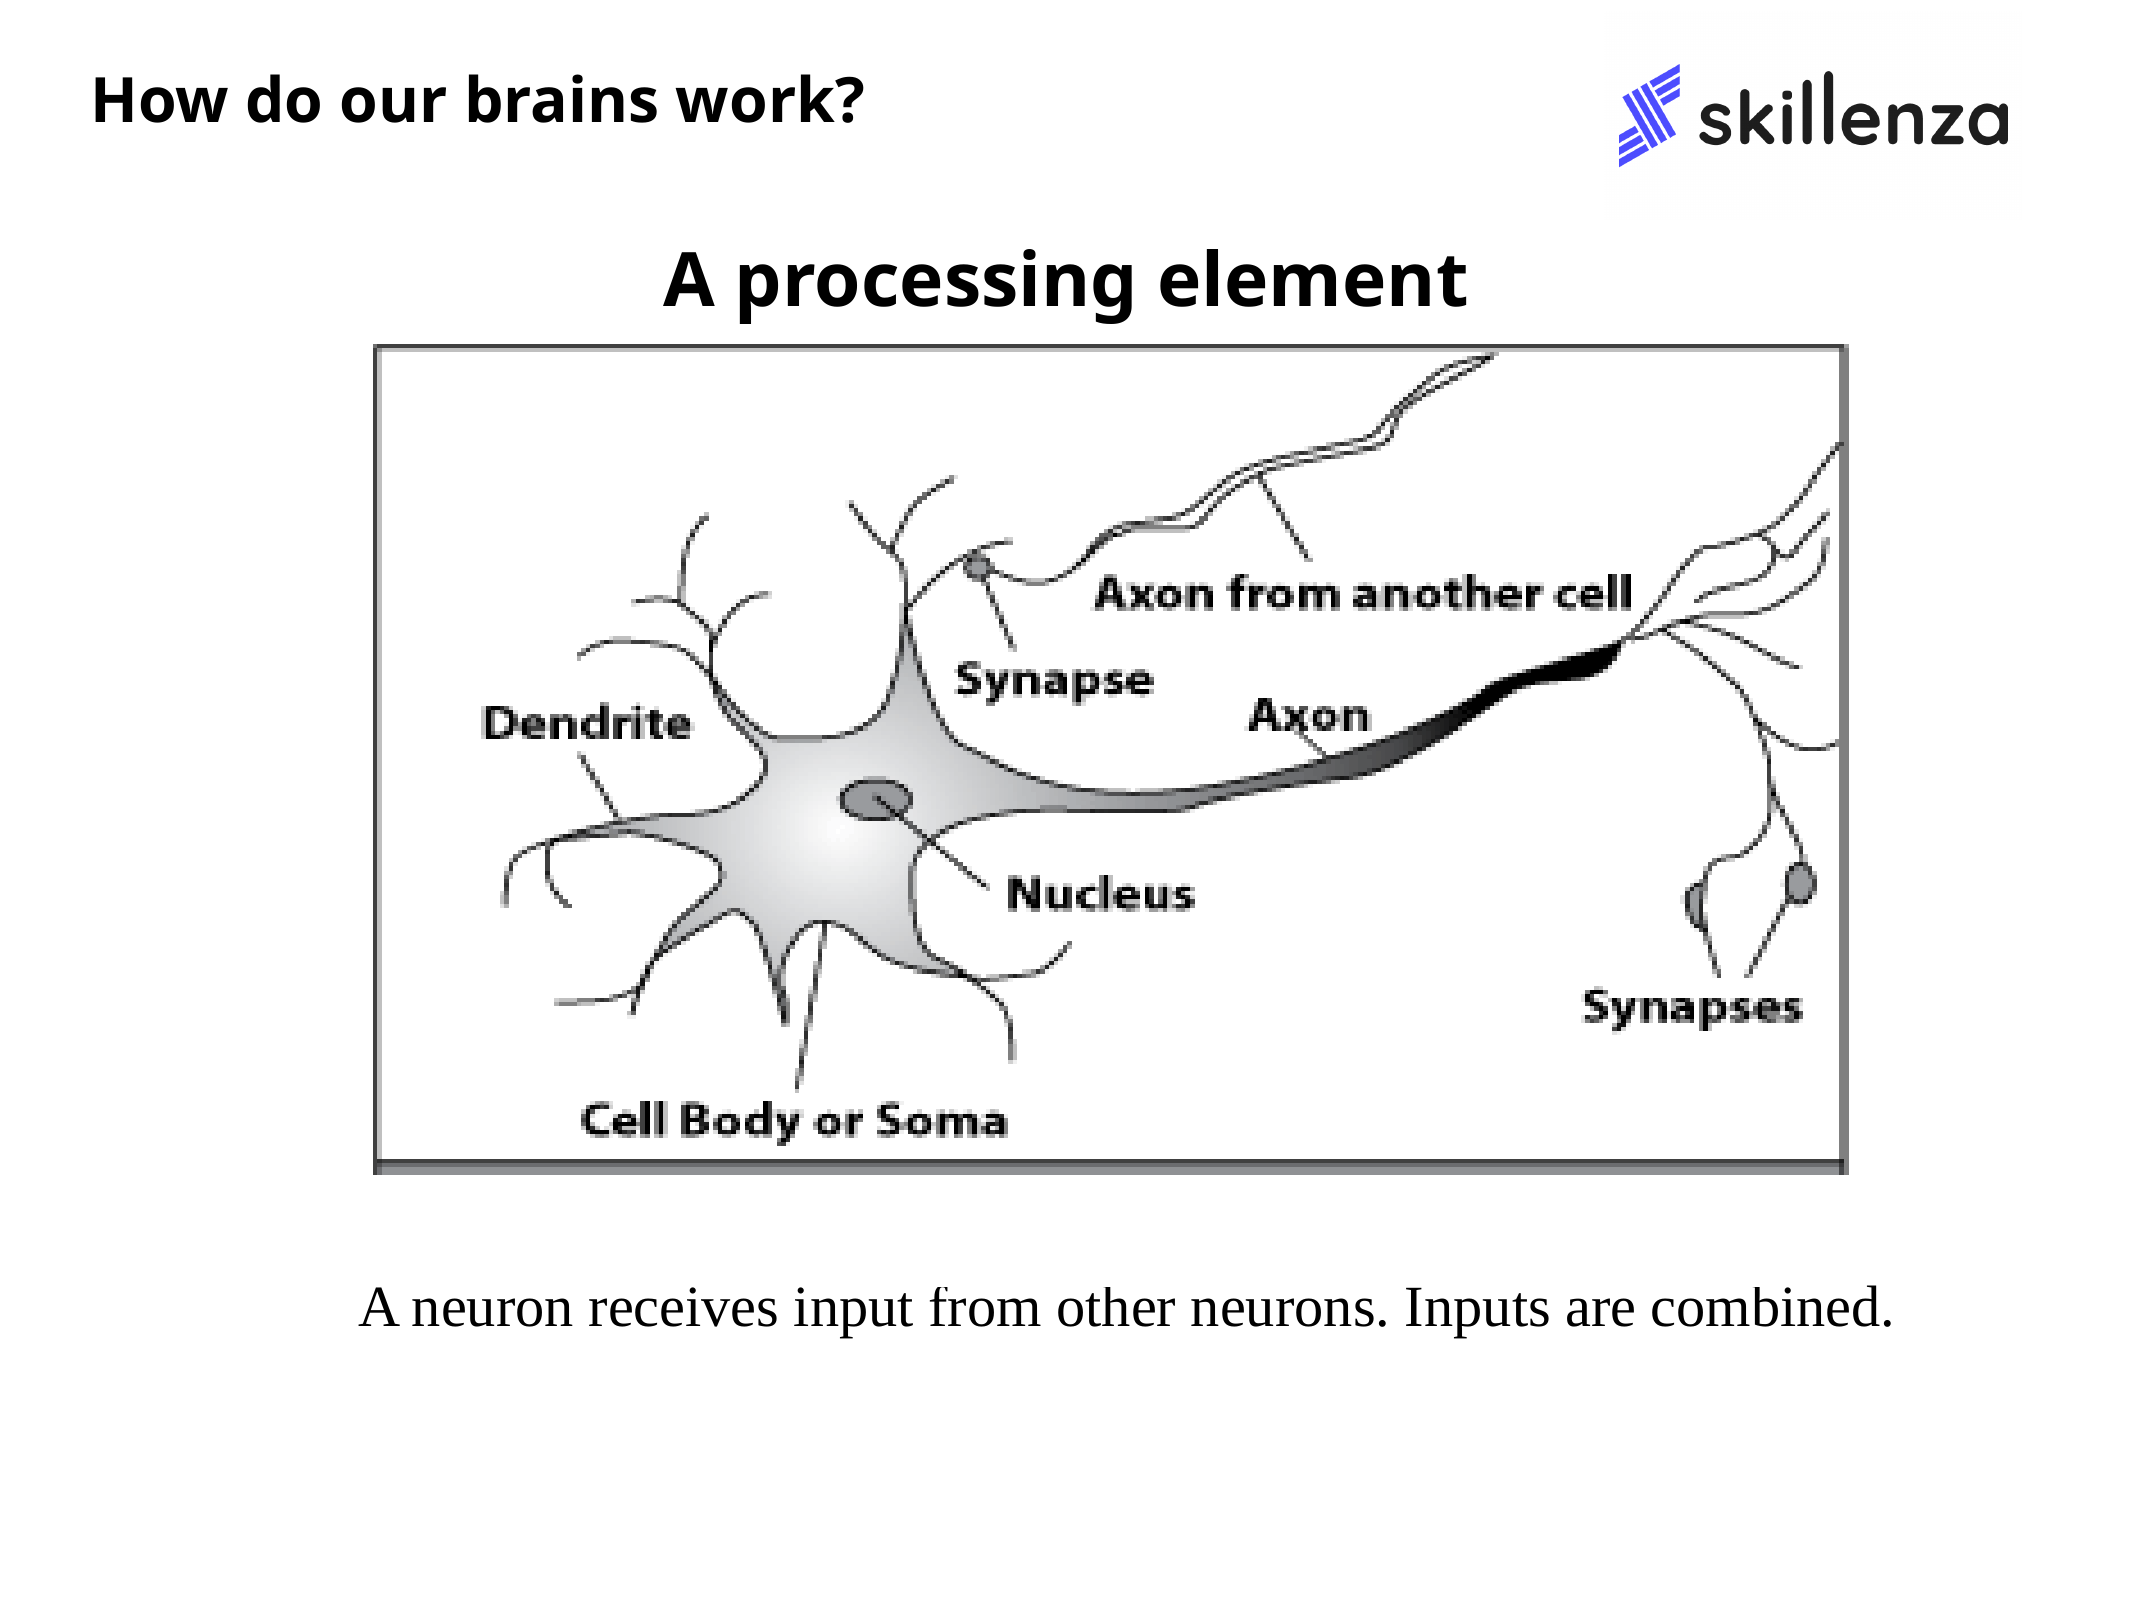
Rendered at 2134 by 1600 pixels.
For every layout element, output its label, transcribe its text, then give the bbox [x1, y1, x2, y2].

picture [373, 344, 1850, 1288]
text_box A neuron receives input from other neurons. Inputs are combined. [158, 1257, 2097, 1350]
text_box How do our brains work? [75, 61, 1412, 144]
text_box A processing element [53, 220, 2080, 332]
picture [1604, 11, 2022, 220]
